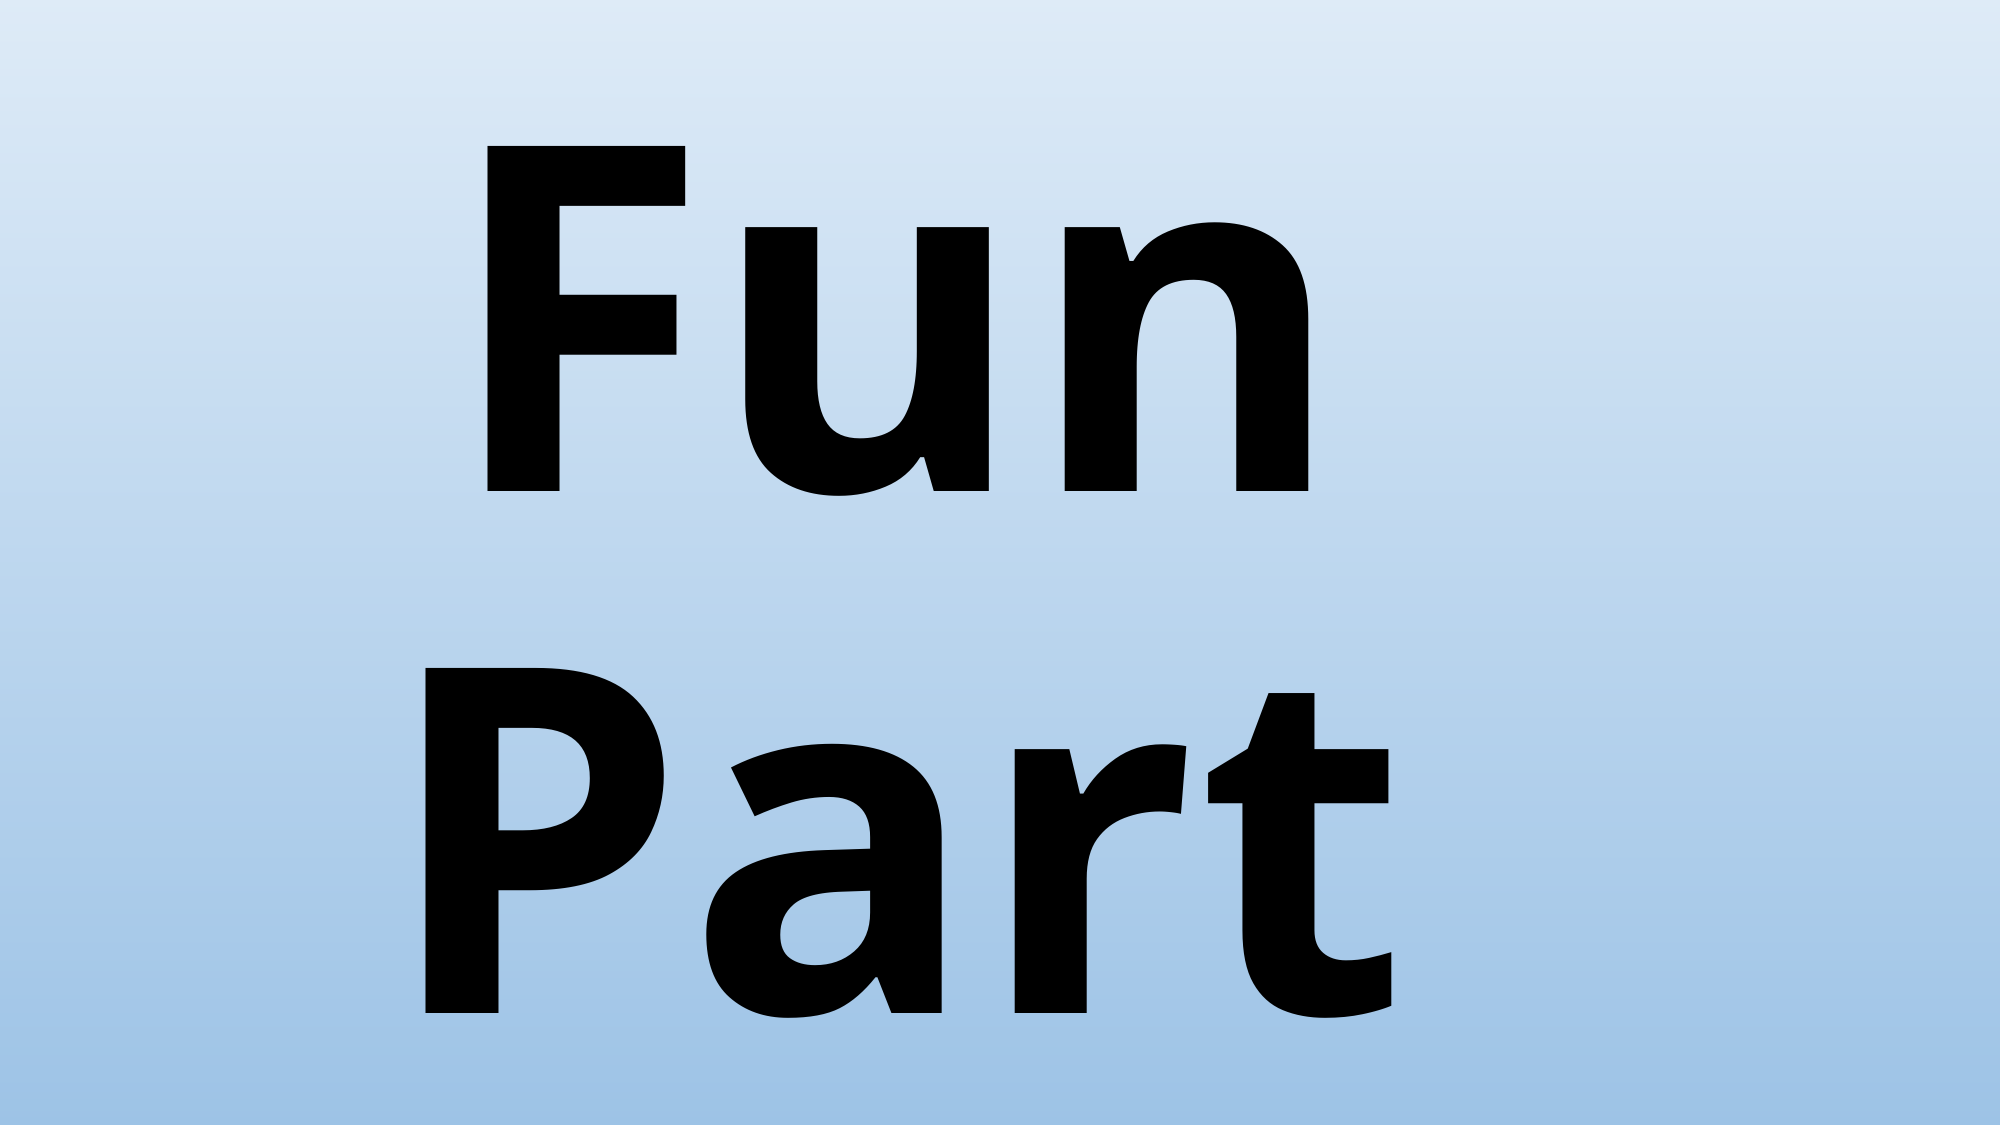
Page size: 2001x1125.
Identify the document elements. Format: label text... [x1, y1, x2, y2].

title The Fun Part [0, 0, 1790, 1125]
